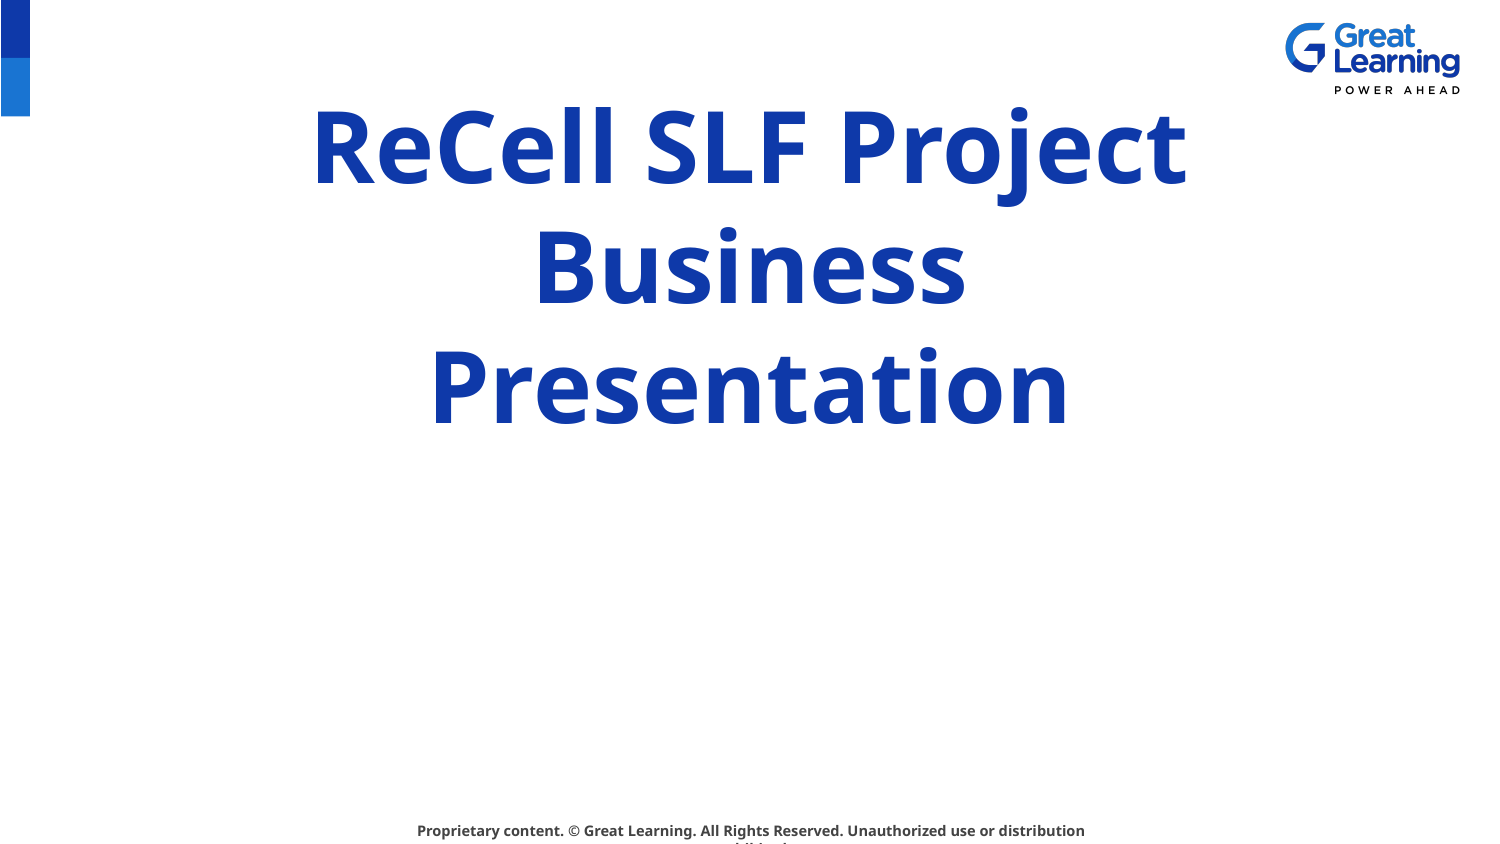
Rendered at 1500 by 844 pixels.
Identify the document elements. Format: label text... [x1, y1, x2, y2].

title ReCell SLF Project Business Presentation [189, 306, 1310, 459]
picture [1258, 11, 1487, 106]
